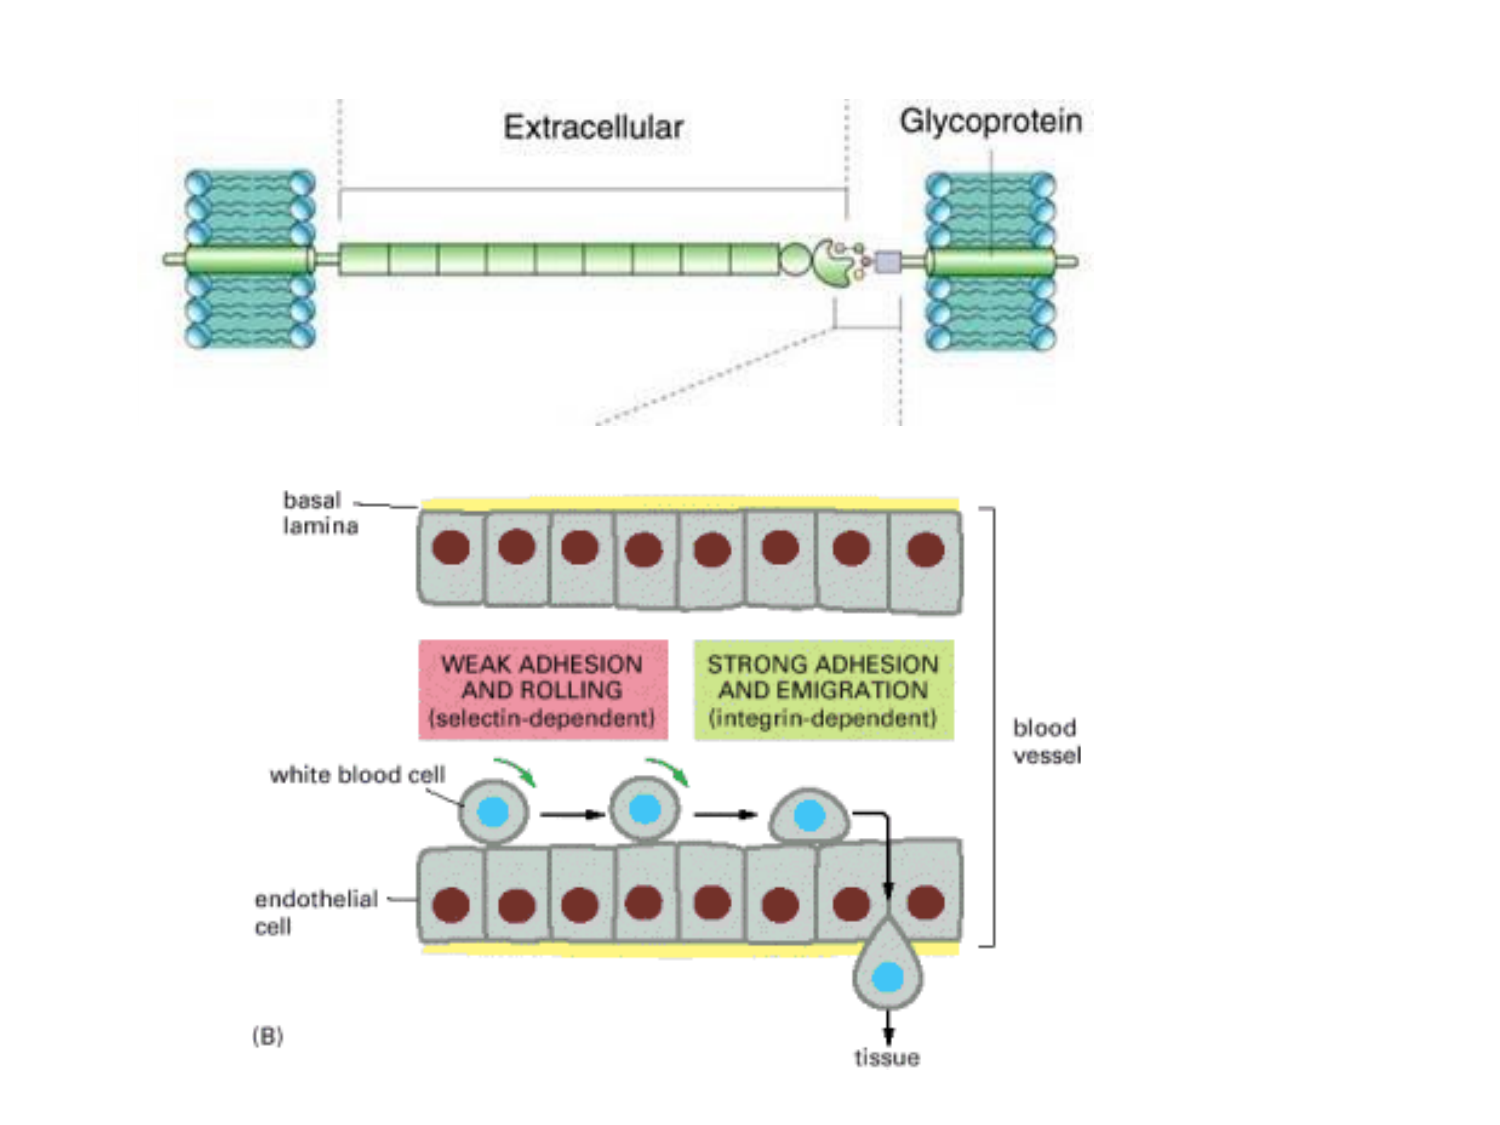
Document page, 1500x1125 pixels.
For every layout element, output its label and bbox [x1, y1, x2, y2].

text_box [137, 99, 1094, 426]
text_box [252, 490, 1081, 1070]
